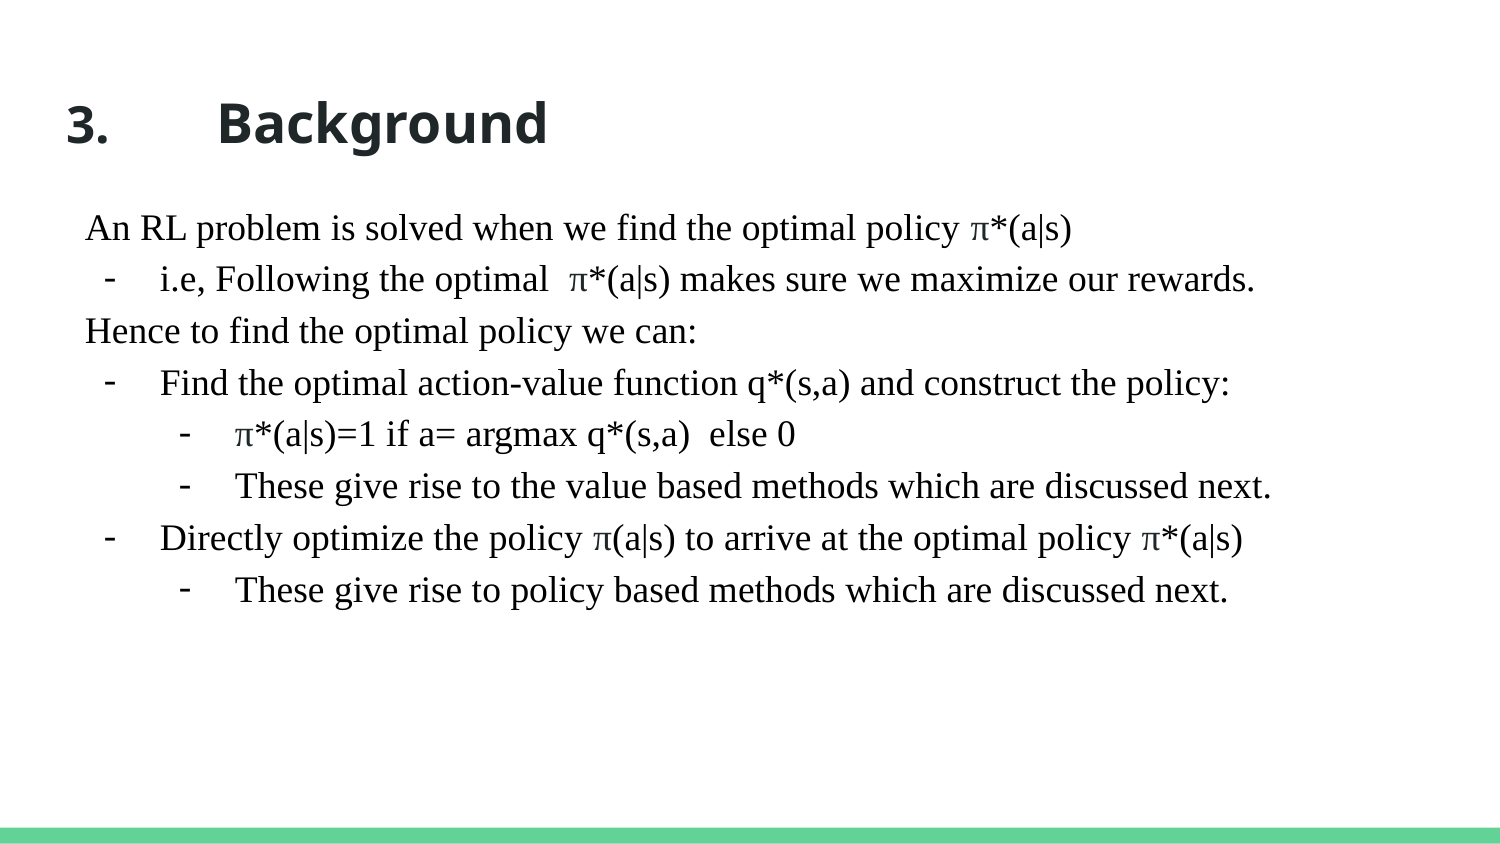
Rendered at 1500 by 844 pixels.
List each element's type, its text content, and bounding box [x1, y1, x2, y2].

title 3. Background [51, 72, 1449, 167]
list An RL problem is solved when we find the optimal policy π*(a|s) i.e, Following the optimal π*(a|s) makes sure we maximize our rewards. Hence to find the optimal policy we can: Find the optimal action-value function q*(s,a) and construct the policy: π*(a|s)=1 if a= argmax q*(s,a) else 0 These give rise to the value based methods which are discussed next. Directly optimize the policy π(a|s) to arrive at the optimal policy π*(a|s) These give rise to policy based methods which are discussed next. [70, 180, 1323, 755]
